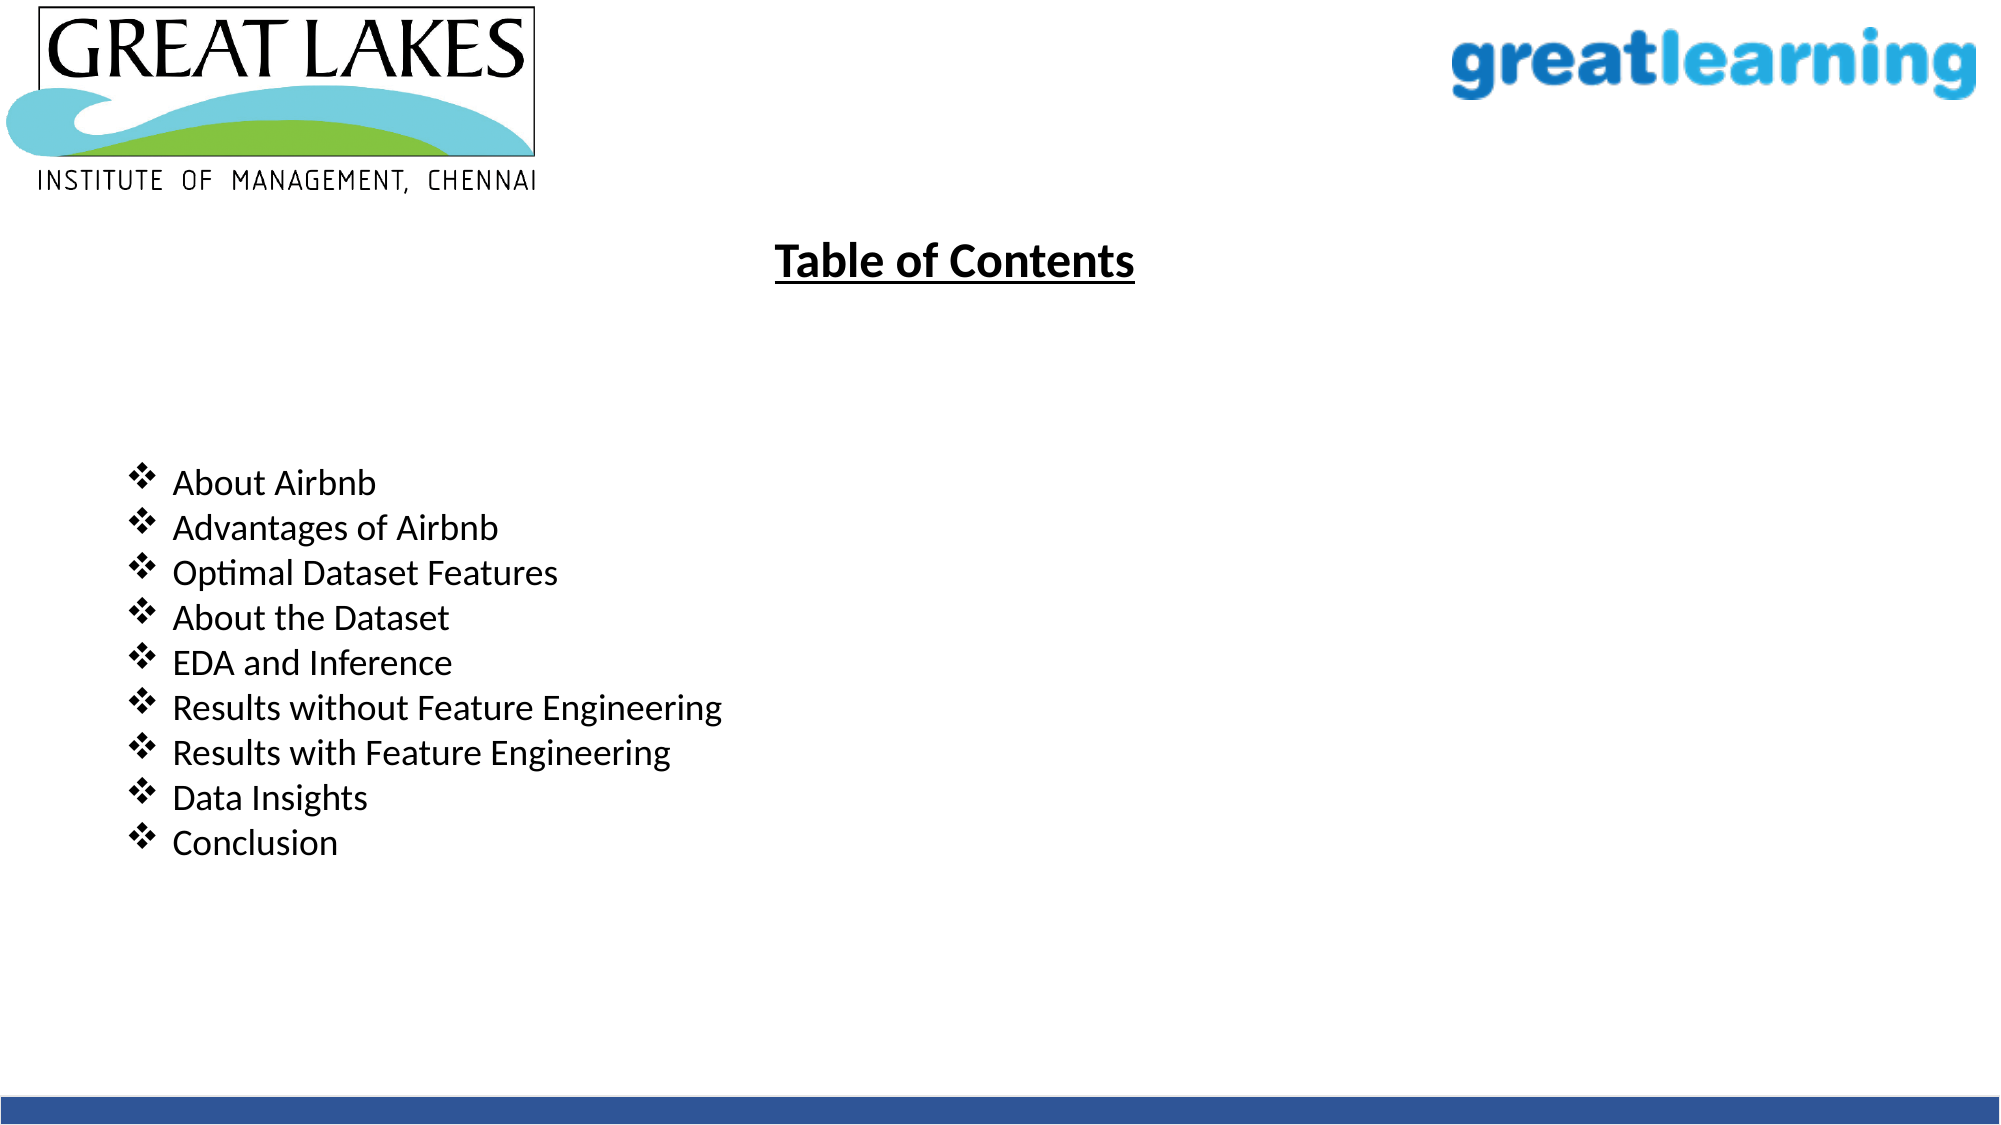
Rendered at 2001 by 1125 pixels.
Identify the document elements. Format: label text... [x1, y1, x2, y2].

picture [6, 6, 535, 194]
text_box [0, 1095, 2000, 1125]
picture [1452, 27, 1976, 101]
text_box About Airbnb Advantages of Airbnb Optimal Dataset Features About the Dataset EDA and Inference Results without Feature Engineering Results with Feature Engineering Data Insights Conclusion [110, 450, 1889, 1051]
text_box Table of Contents [534, 219, 1375, 295]
